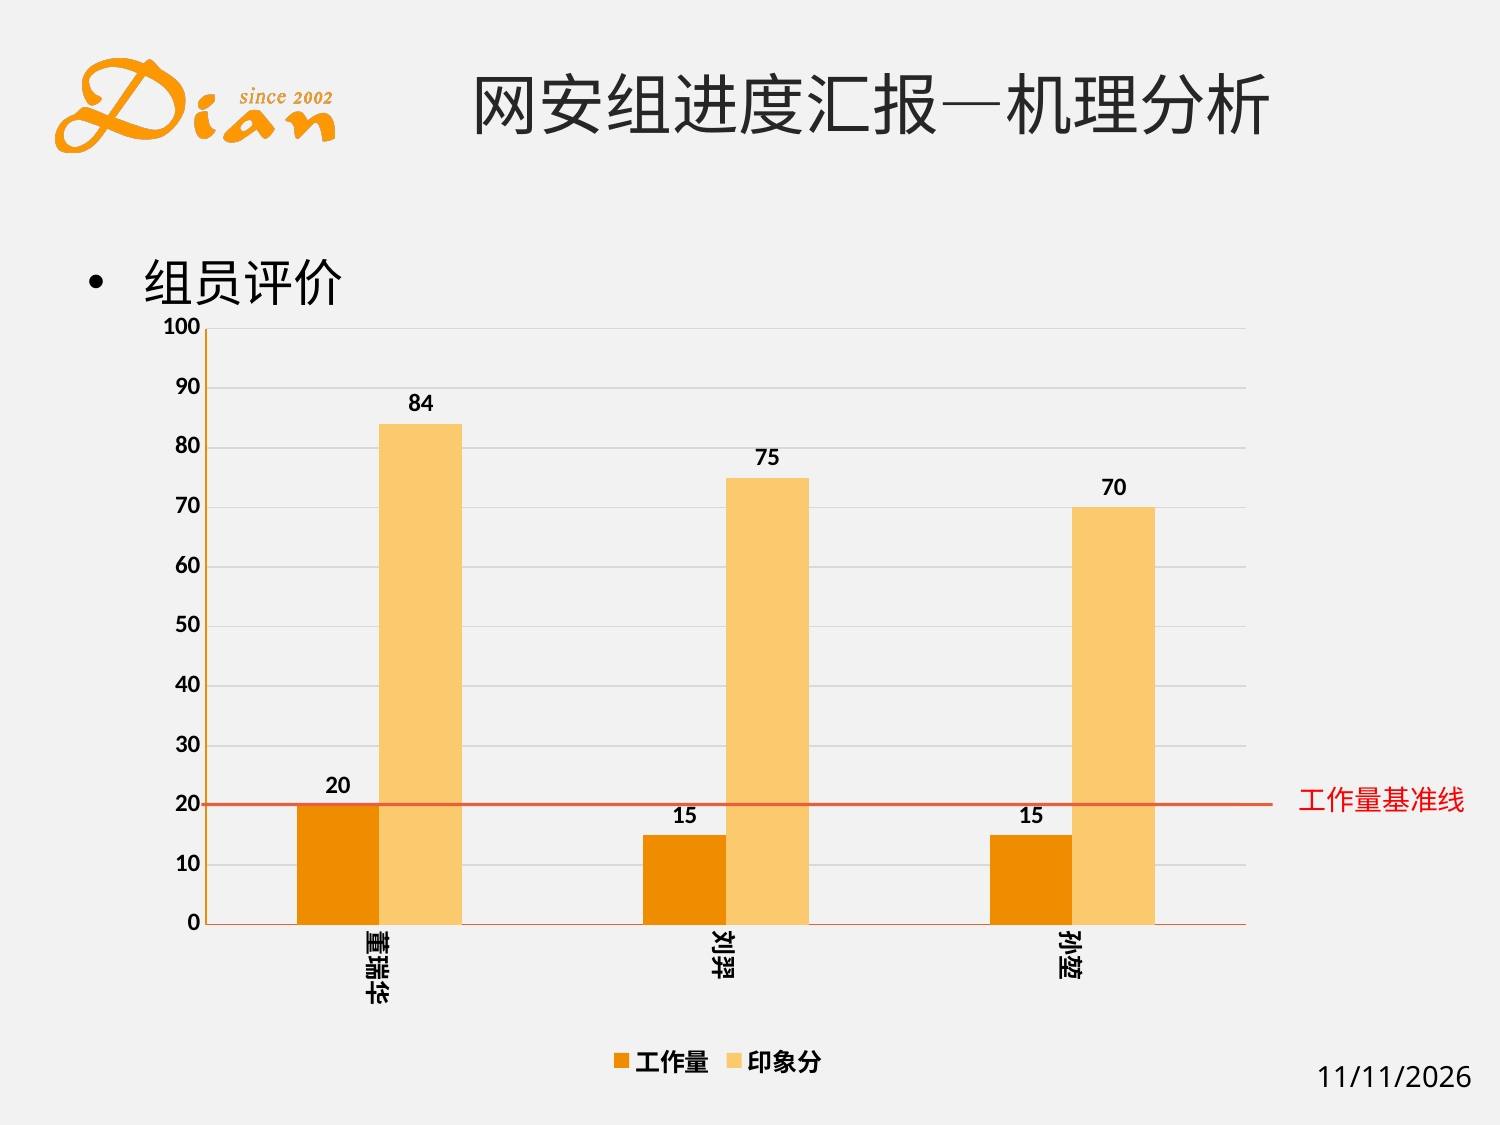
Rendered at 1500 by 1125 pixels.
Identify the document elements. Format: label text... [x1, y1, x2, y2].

picture [55, 58, 335, 154]
chart [135, 304, 1302, 1086]
text_box 工作量基准线 [1307, 775, 1500, 824]
text_box 组员评价 [72, 244, 483, 342]
text_box 2021/3/20 [1301, 1050, 1500, 1106]
text_box 网安组进度汇报—机理分析 [457, 55, 1288, 150]
